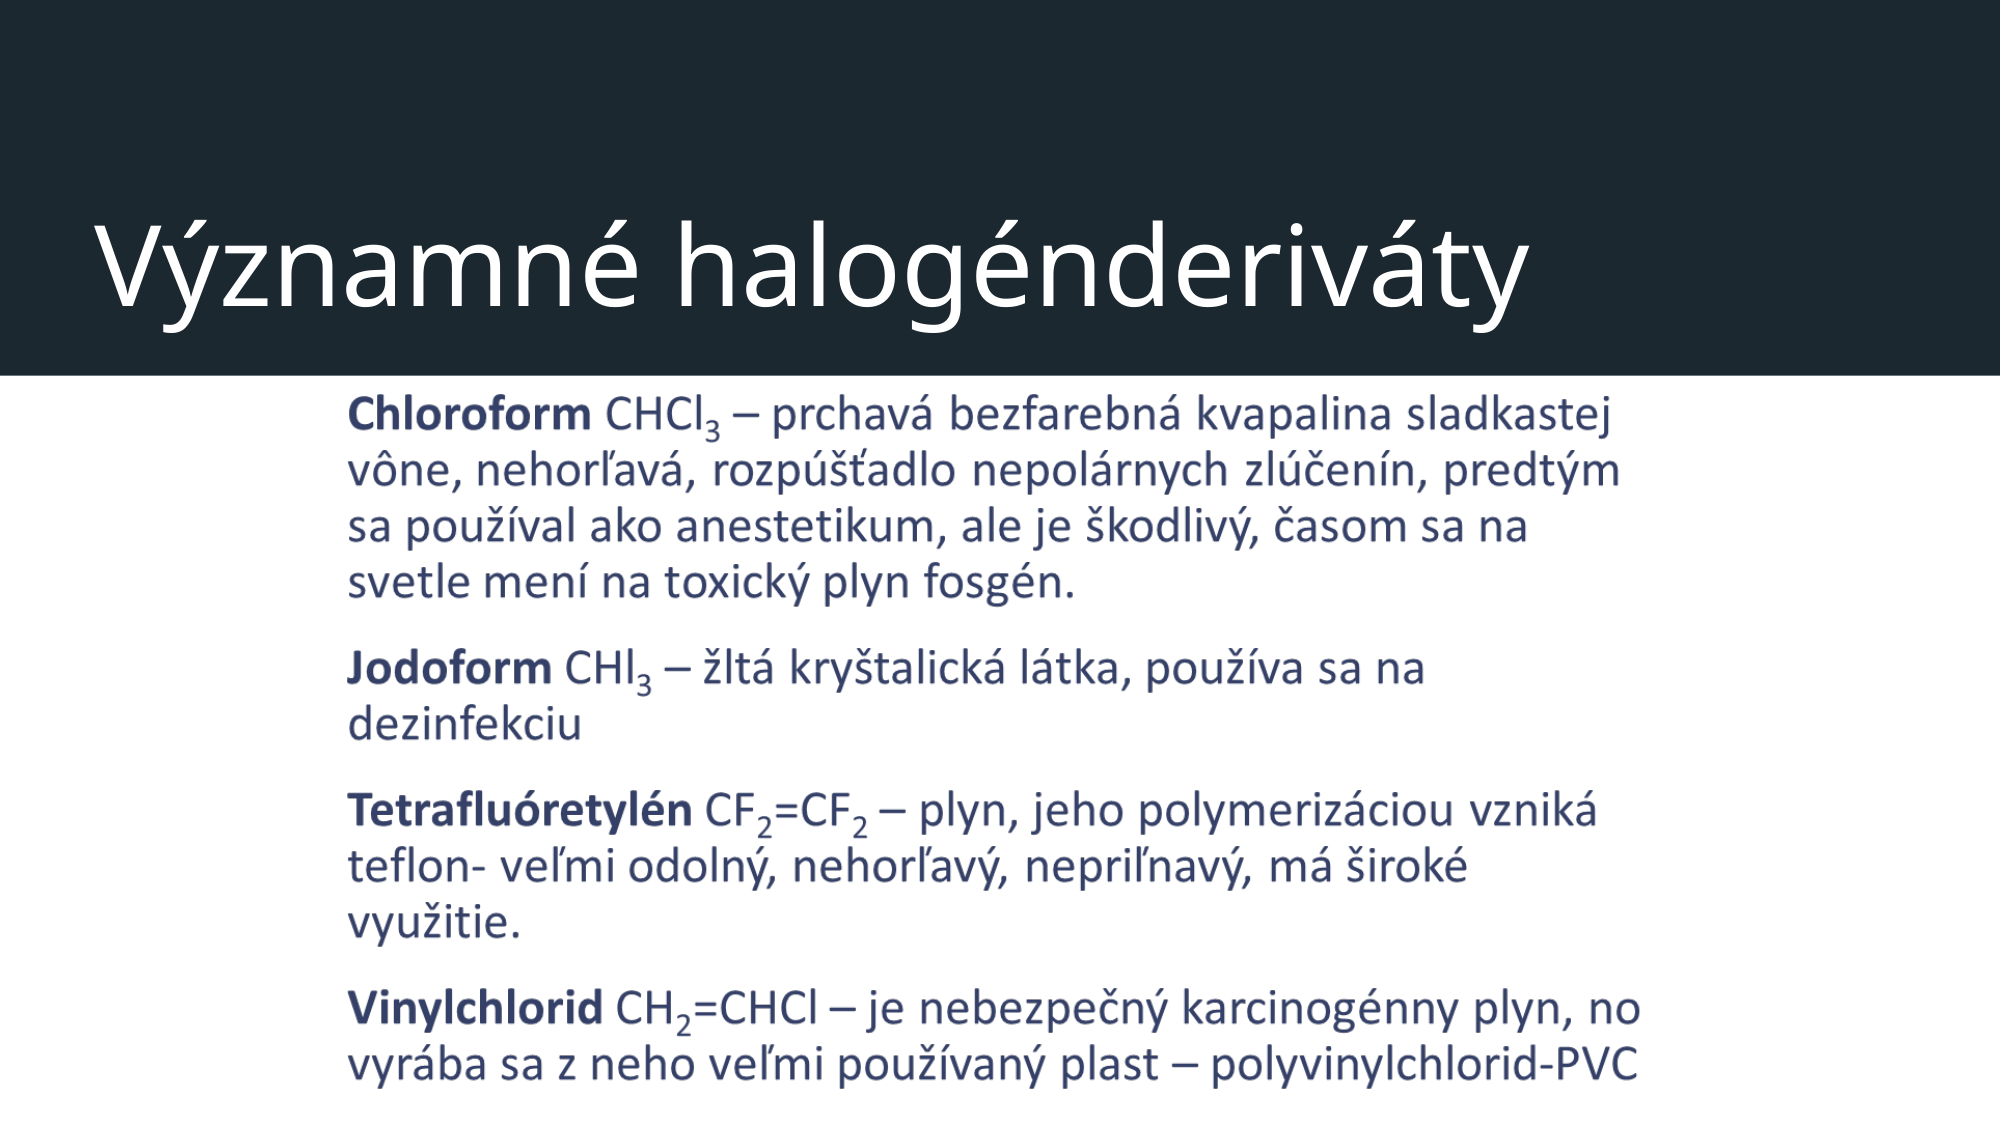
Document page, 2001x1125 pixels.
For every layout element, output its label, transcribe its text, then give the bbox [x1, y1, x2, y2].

title Významné halogénderiváty [79, 59, 1863, 337]
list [315, 365, 1685, 1125]
